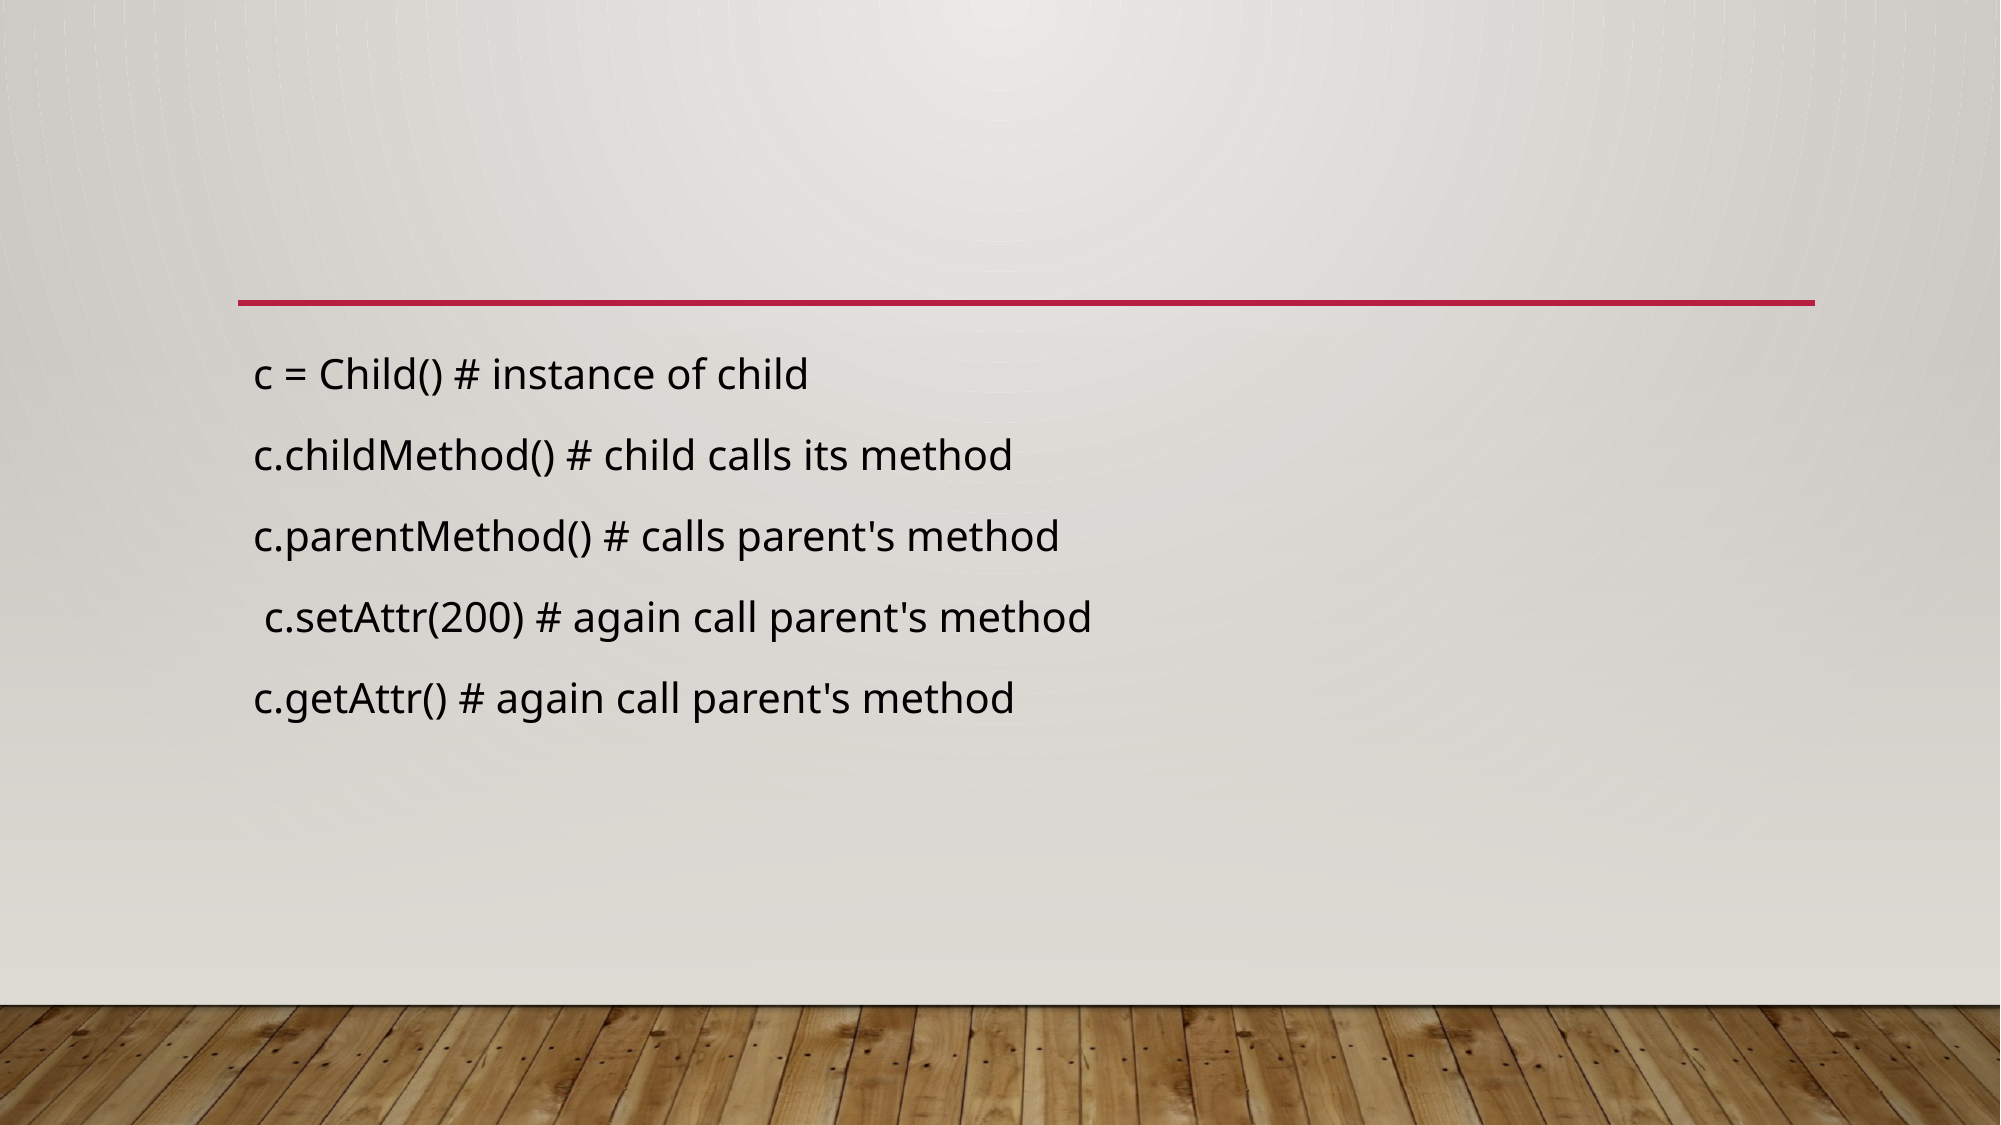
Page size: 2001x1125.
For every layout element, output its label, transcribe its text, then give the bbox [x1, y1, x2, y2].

list c = Child() # instance of child c.childMethod() # child calls its method c.parentMethod() # calls parent's method c.setAttr(200) # again call parent's method c.getAttr() # again call parent's method [238, 330, 1814, 897]
picture [0, 1005, 2000, 1125]
